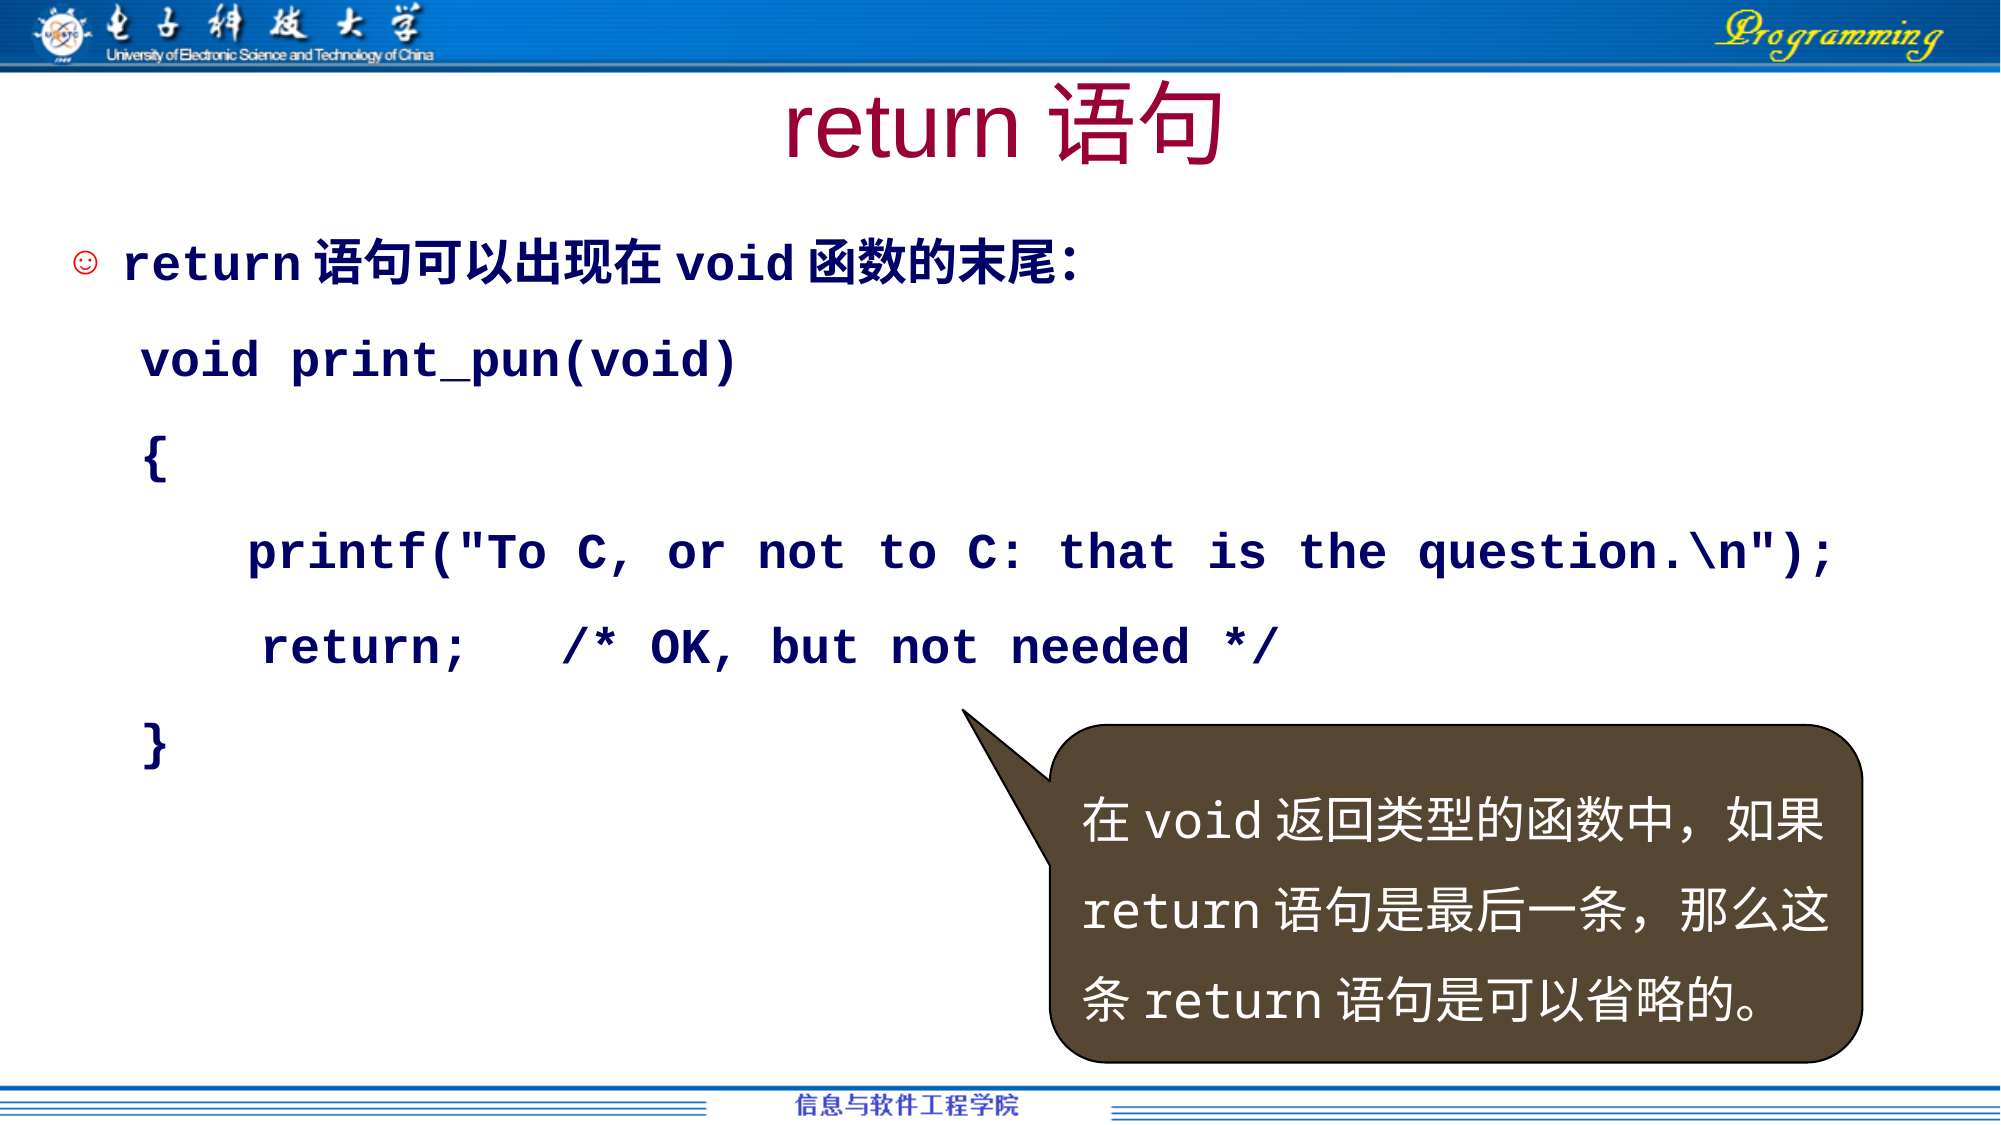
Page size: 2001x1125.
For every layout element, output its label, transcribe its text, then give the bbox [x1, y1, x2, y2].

picture [0, 0, 2001, 1125]
title return语句 [305, 71, 1707, 171]
list return语句可以出现在void函数的末尾： void print_pun(void) { printf("To C, or not to C: that is the question.\n"); return; /* OK, but not needed */ } [50, 212, 1963, 1063]
text_box 在void返回类型的函数中，如果return语句是最后一条，那么这条return语句是可以省略的。 [962, 709, 1863, 1063]
